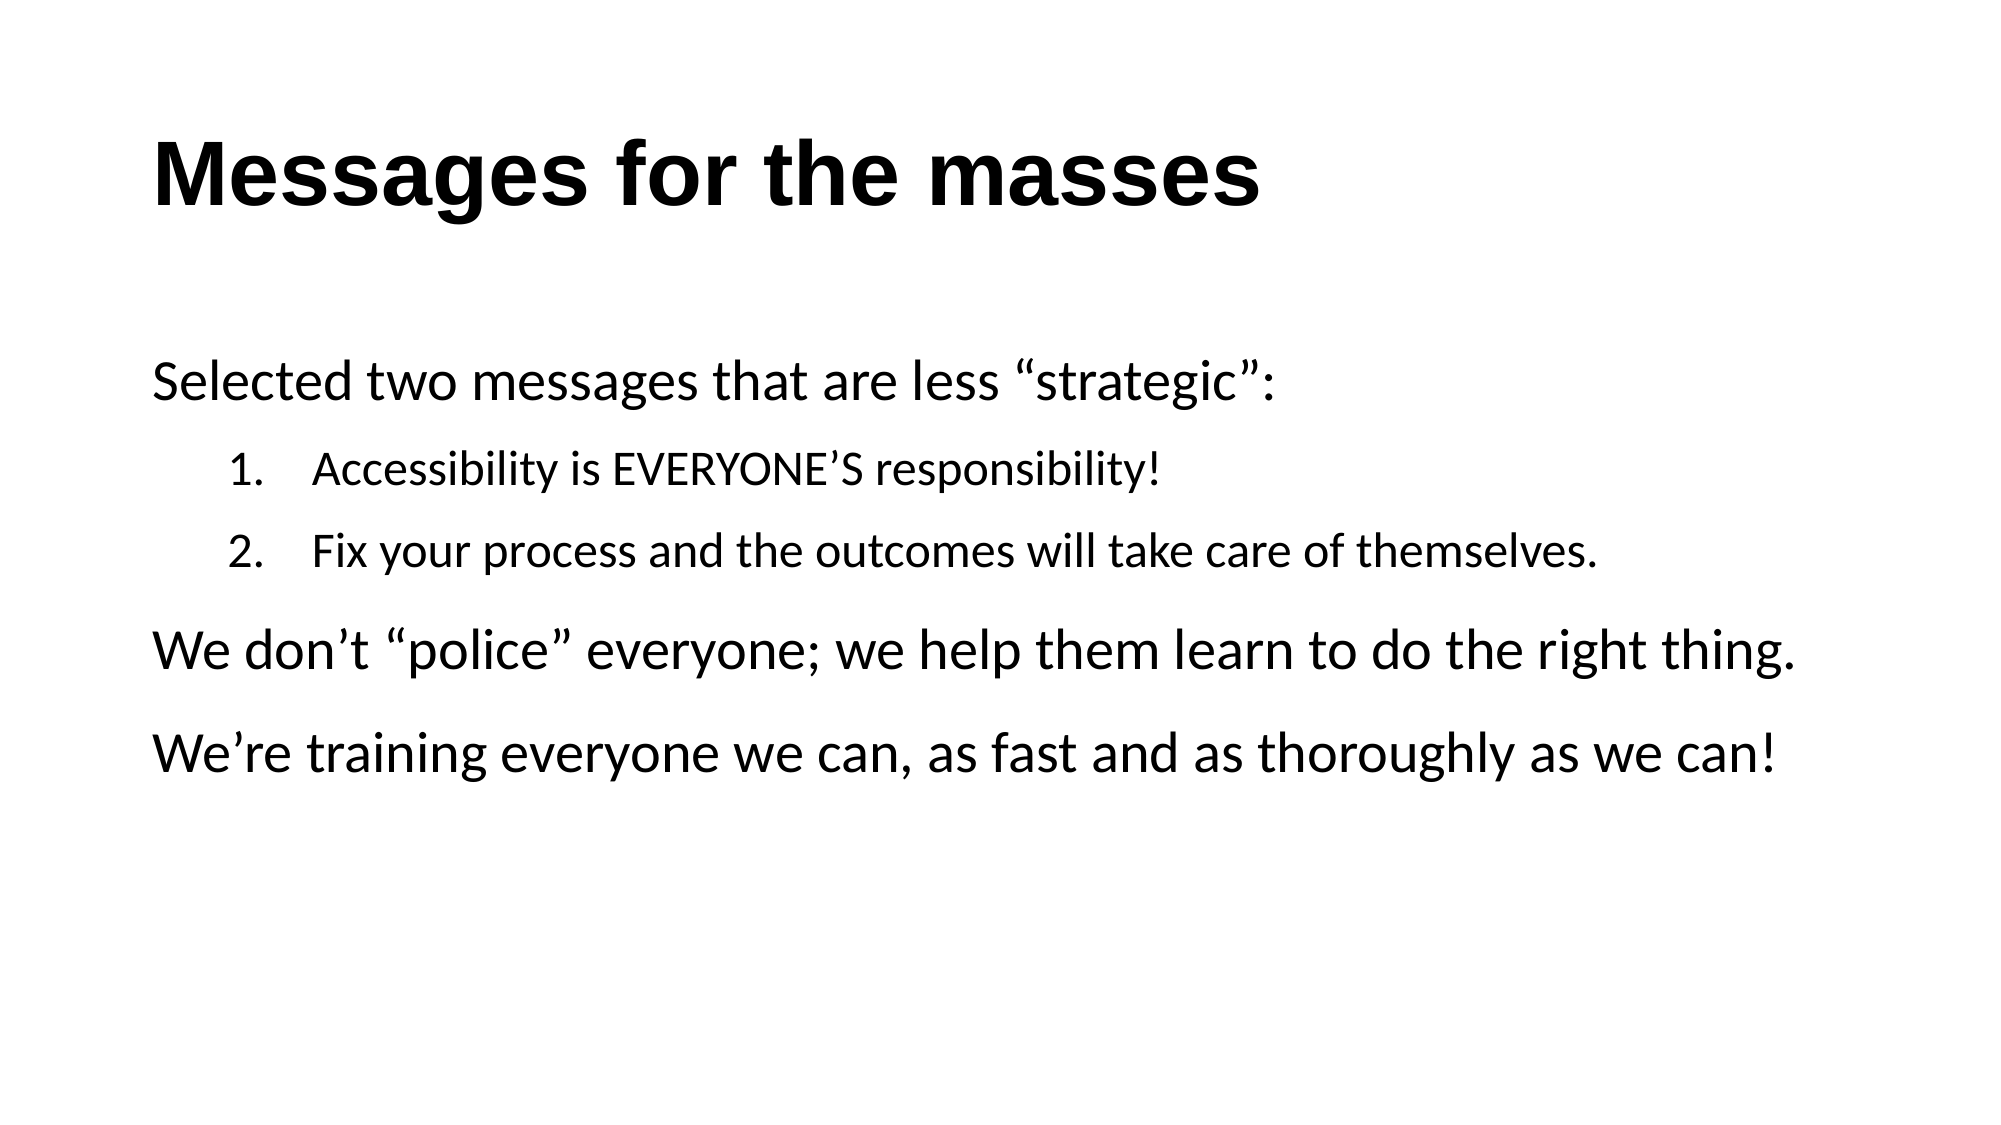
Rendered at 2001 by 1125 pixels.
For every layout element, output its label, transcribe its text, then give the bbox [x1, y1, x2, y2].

list Selected two messages that are less “strategic”: Accessibility is EVERYONE’S responsibility! Fix your process and the outcomes will take care of themselves. We don’t “police” everyone; we help them learn to do the right thing. We’re training everyone we can, as fast and as thoroughly as we can! [137, 334, 1863, 1014]
title Messages for the masses [137, 59, 1863, 278]
